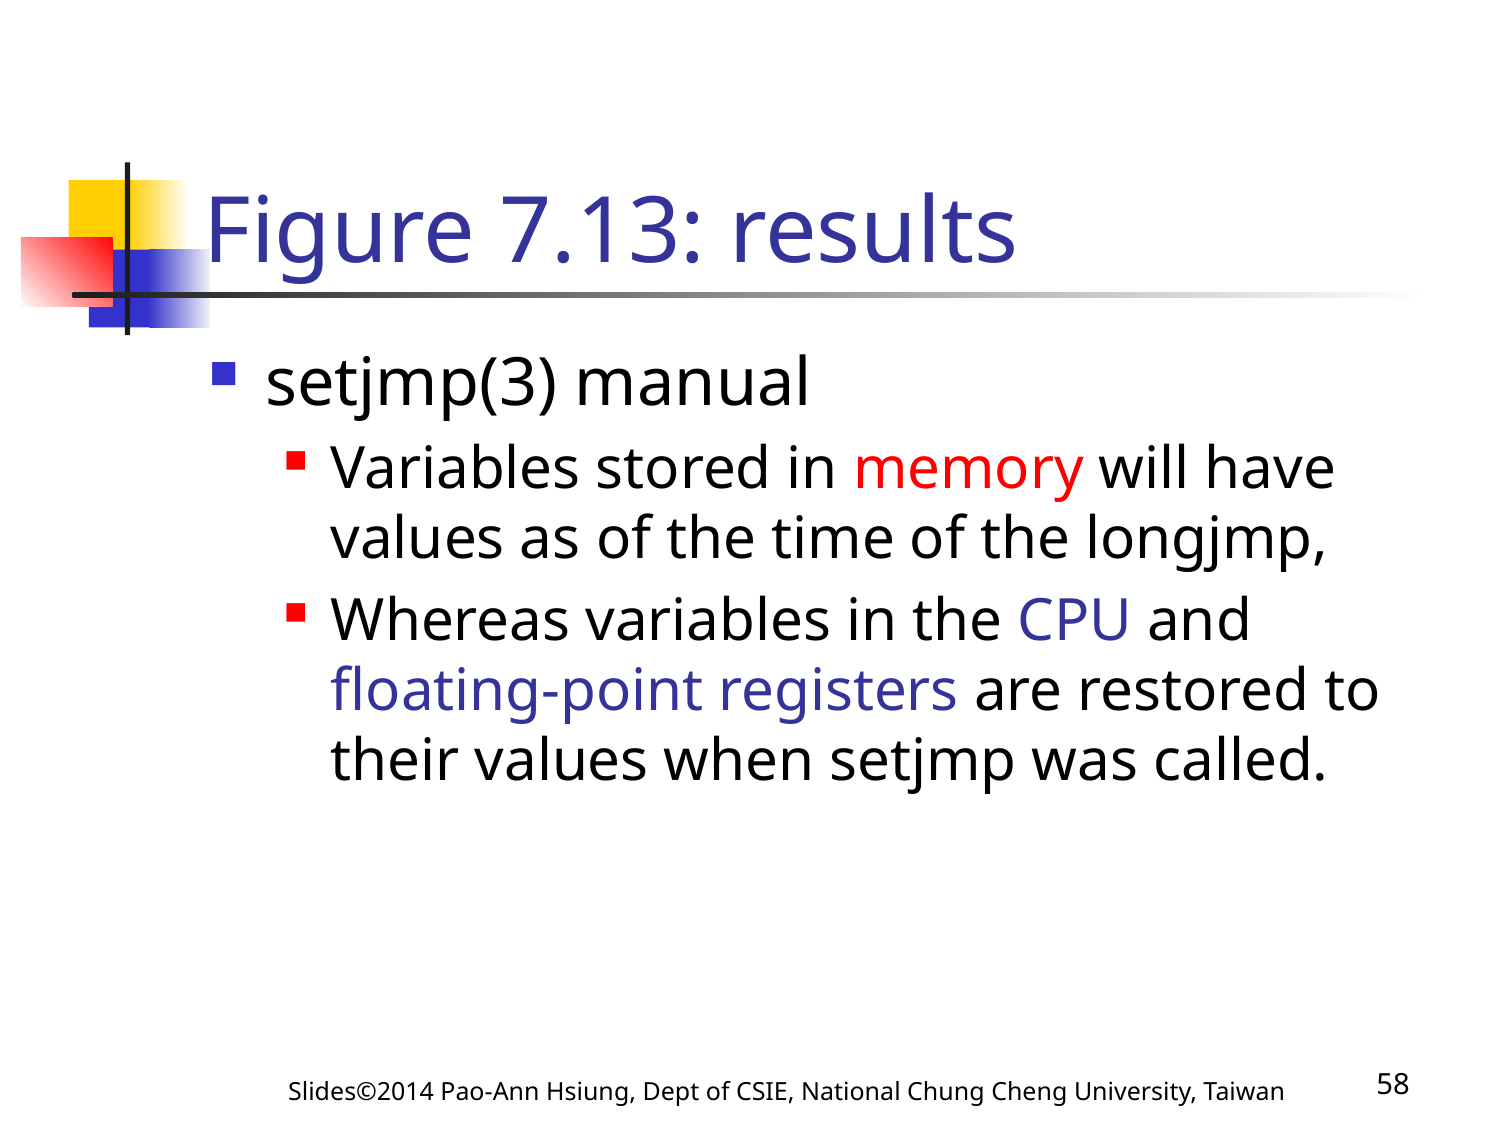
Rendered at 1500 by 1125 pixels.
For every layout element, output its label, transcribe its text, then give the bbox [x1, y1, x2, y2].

footer Slides©2014 Pao-Ann Hsiung, Dept of CSIE, National Chung Cheng University, Taiwan [265, 1037, 1112, 1113]
slide_number 58 [1112, 1037, 1426, 1113]
list setjmp(3) manual Variables stored in memory will have values as of the time of the longjmp, Whereas variables in the CPU and floating-point registers are restored to their values when setjmp was called. [193, 330, 1470, 1007]
title Figure 7.13: results [188, 101, 1468, 289]
